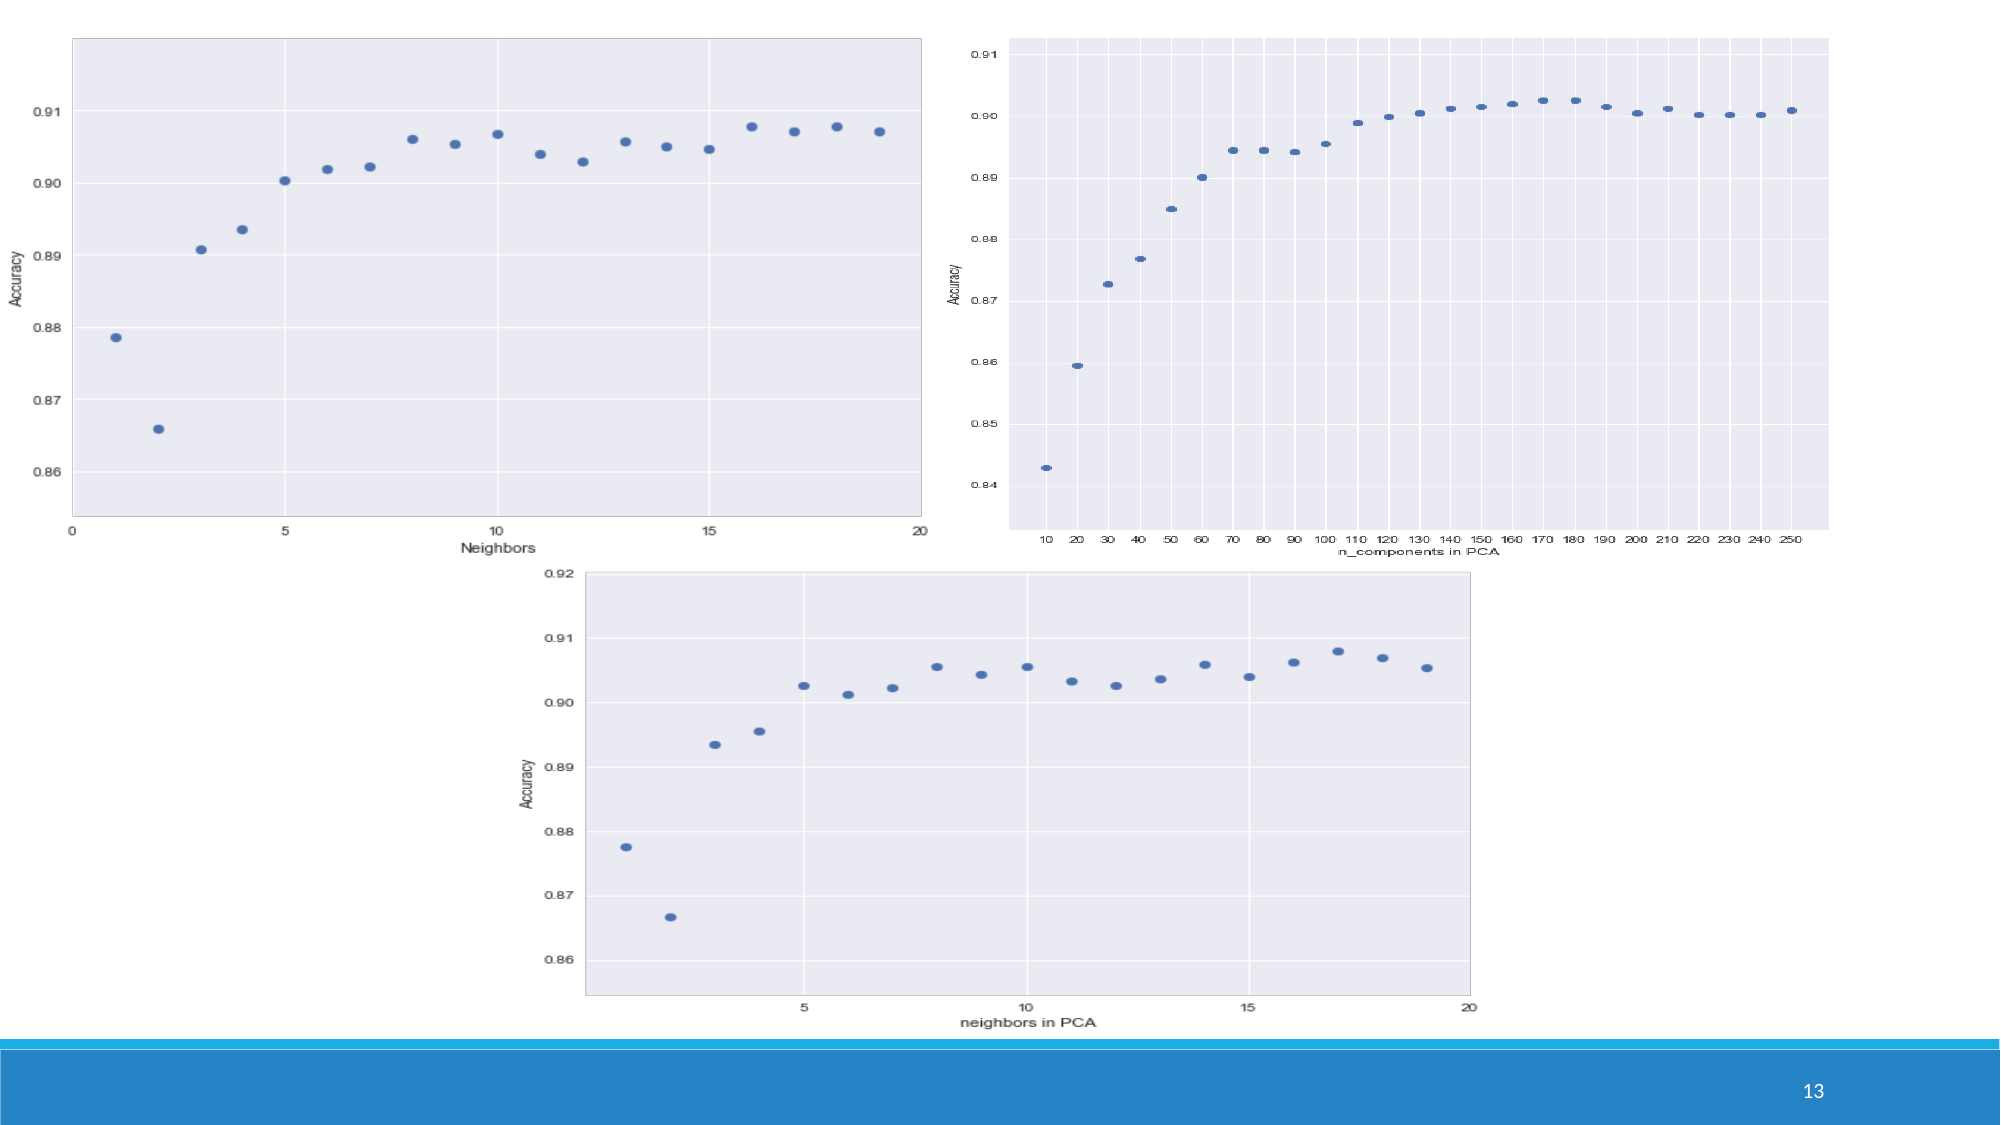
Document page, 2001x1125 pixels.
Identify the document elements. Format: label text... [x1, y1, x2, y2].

slide_number 13 [1624, 1059, 1840, 1120]
picture [0, 31, 1840, 1038]
